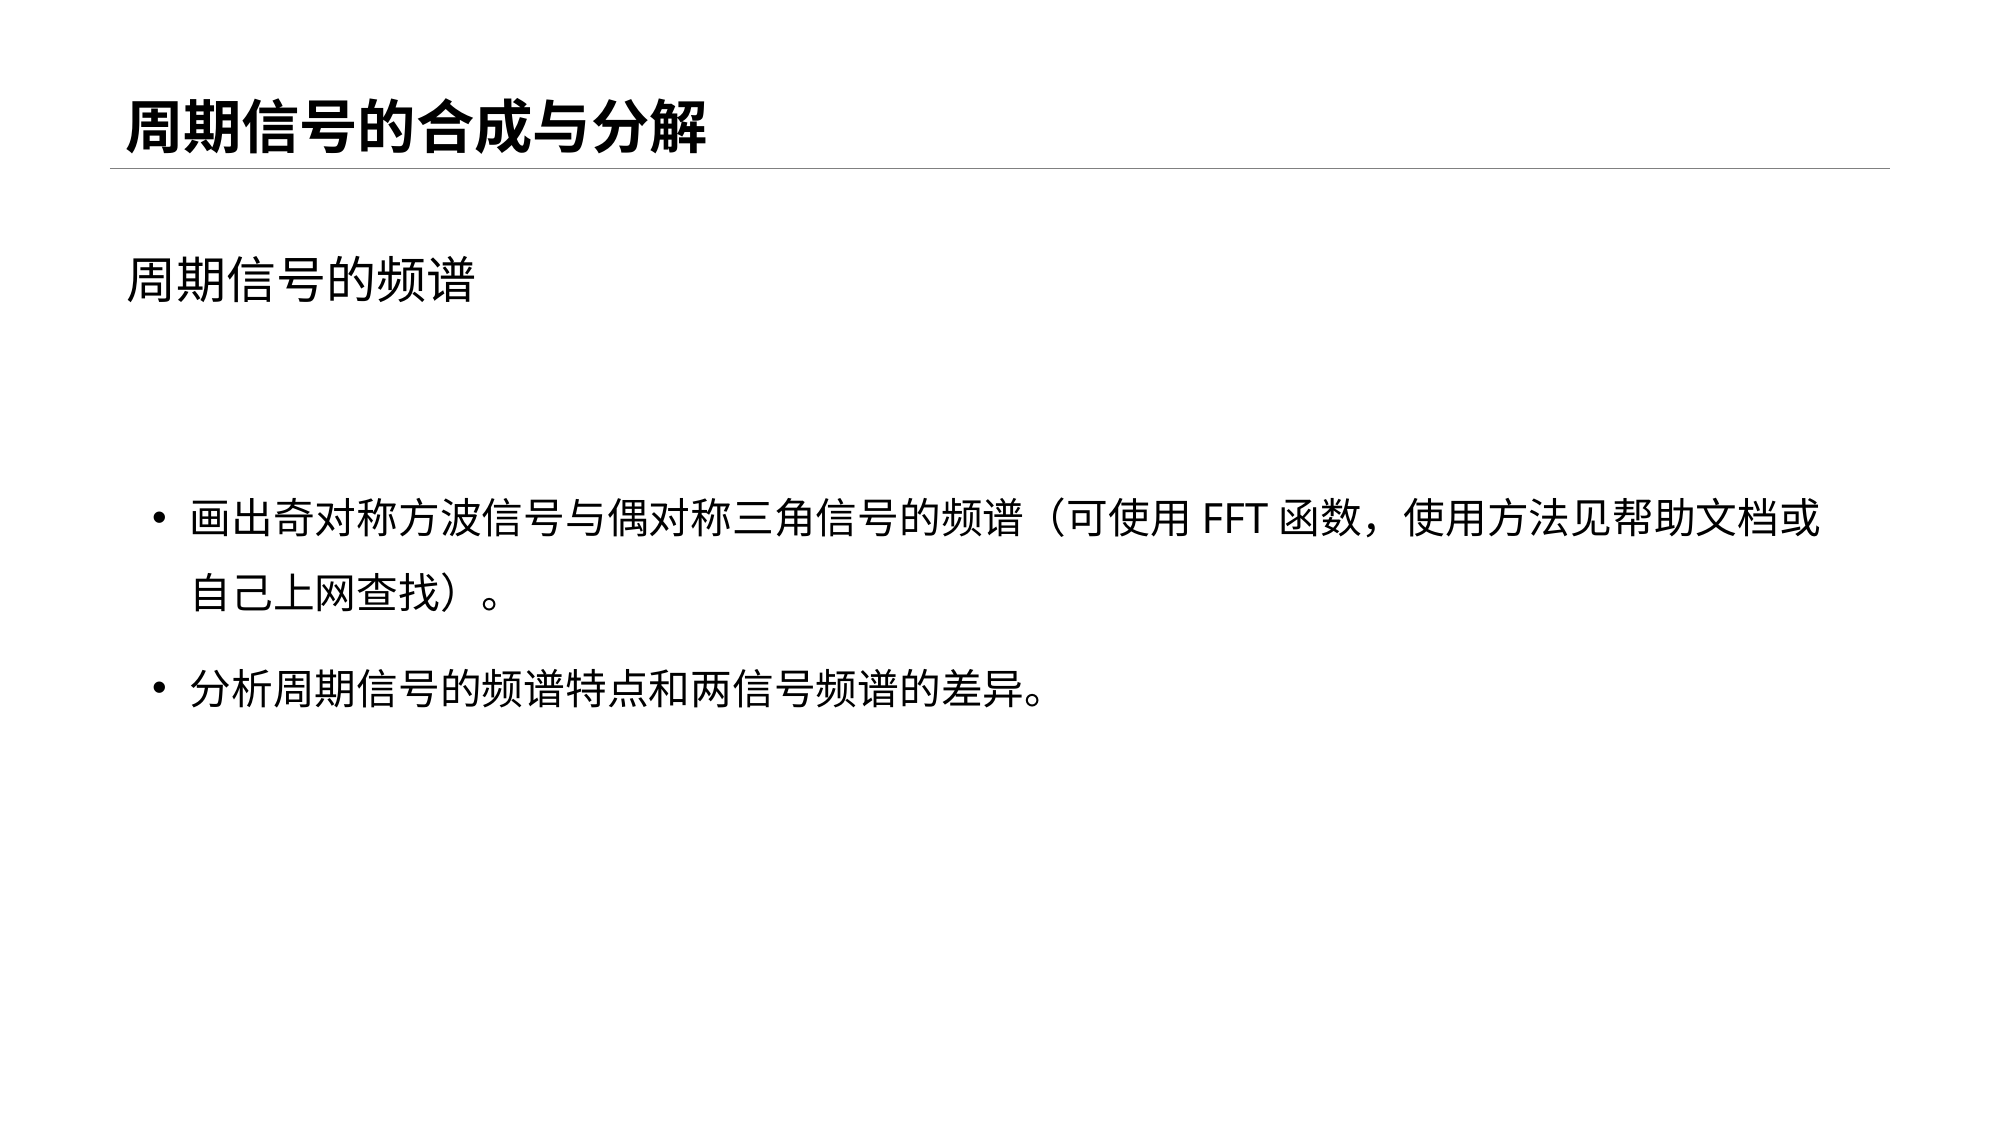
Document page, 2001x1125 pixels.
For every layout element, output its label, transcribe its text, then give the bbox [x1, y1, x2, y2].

text_box 周期信号的频谱 [111, 240, 492, 316]
title 周期信号的合成与分解 [109, 0, 1890, 169]
text_box 画出奇对称方波信号与偶对称三角信号的频谱（可使用FFT函数，使用方法见帮助文档或自己上网查找）。 分析周期信号的频谱特点和两信号频谱的差异。 [137, 388, 1863, 796]
